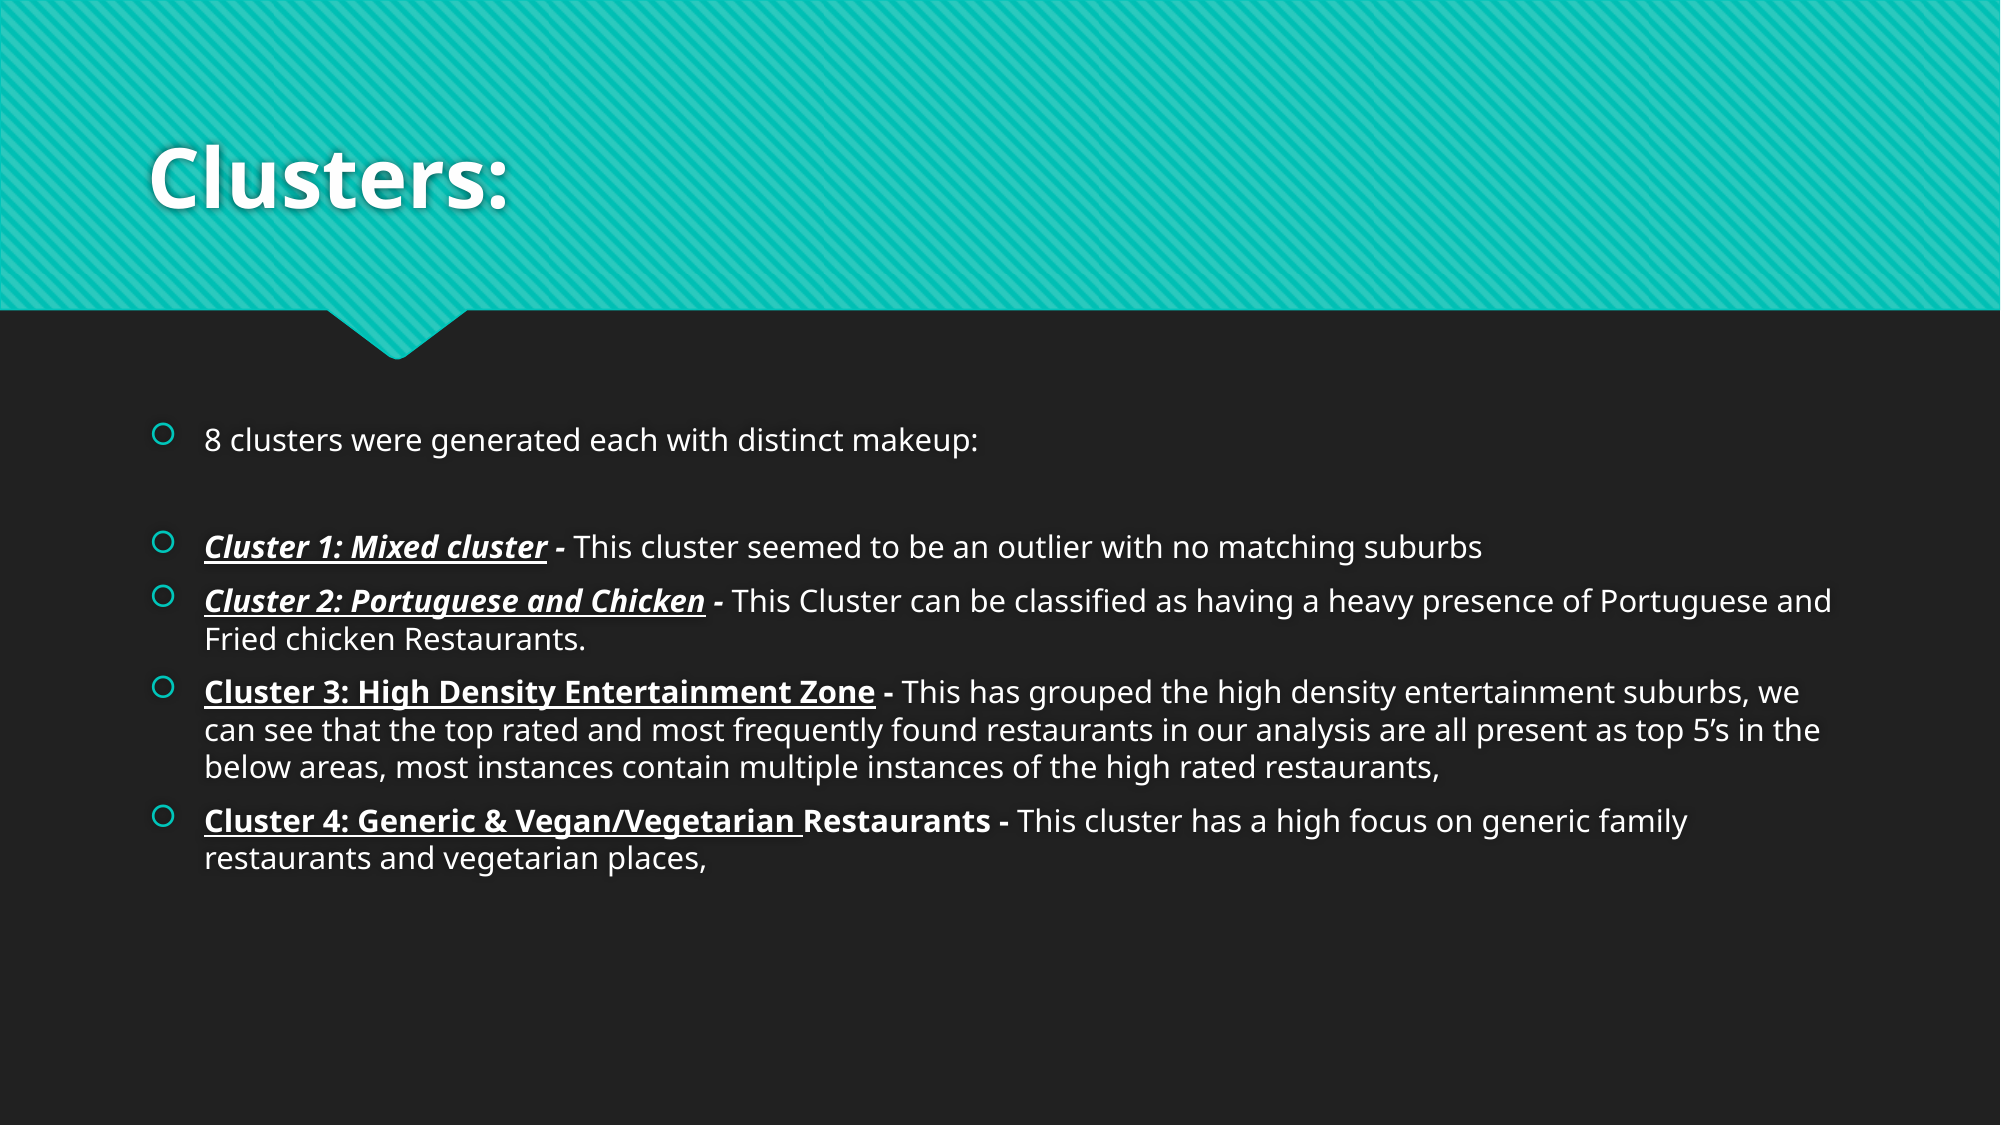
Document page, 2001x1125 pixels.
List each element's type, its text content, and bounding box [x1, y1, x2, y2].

list 8 clusters were generated each with distinct makeup: Cluster 1: Mixed cluster - This cluster seemed to be an outlier with no matching suburbs Cluster 2: Portuguese and Chicken - This Cluster can be classified as having a heavy presence of Portuguese and Fried chicken Restaurants. Cluster 3: High Density Entertainment Zone - This has grouped the high density entertainment suburbs, we can see that the top rated and most frequently found restaurants in our analysis are all present as top 5’s in the below areas, most instances contain multiple instances of the high rated restaurants, Cluster 4: Generic & Vegan/Vegetarian Restaurants - This cluster has a high focus on generic family restaurants and vegetarian places, [134, 407, 1866, 889]
title Clusters: [132, 73, 1868, 233]
